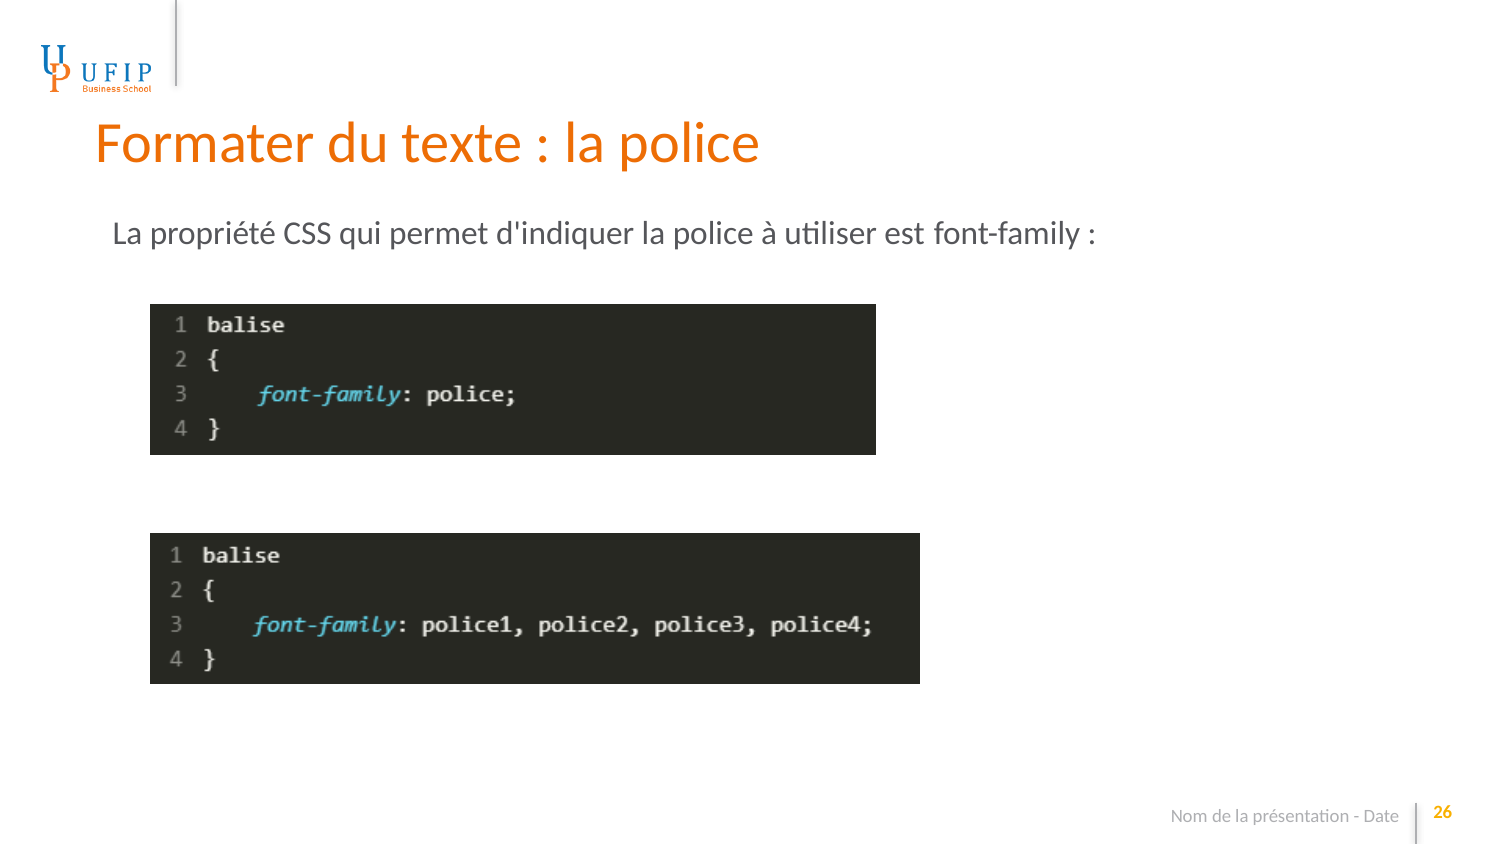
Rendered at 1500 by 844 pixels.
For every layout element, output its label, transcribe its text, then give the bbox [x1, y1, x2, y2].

picture [23, 45, 170, 92]
picture [150, 304, 877, 455]
text_box La propriété CSS qui permet d'indiquer la police à utiliser est font-family : [97, 204, 1462, 259]
picture [150, 532, 920, 684]
list Formater du texte : la police [80, 110, 1500, 205]
